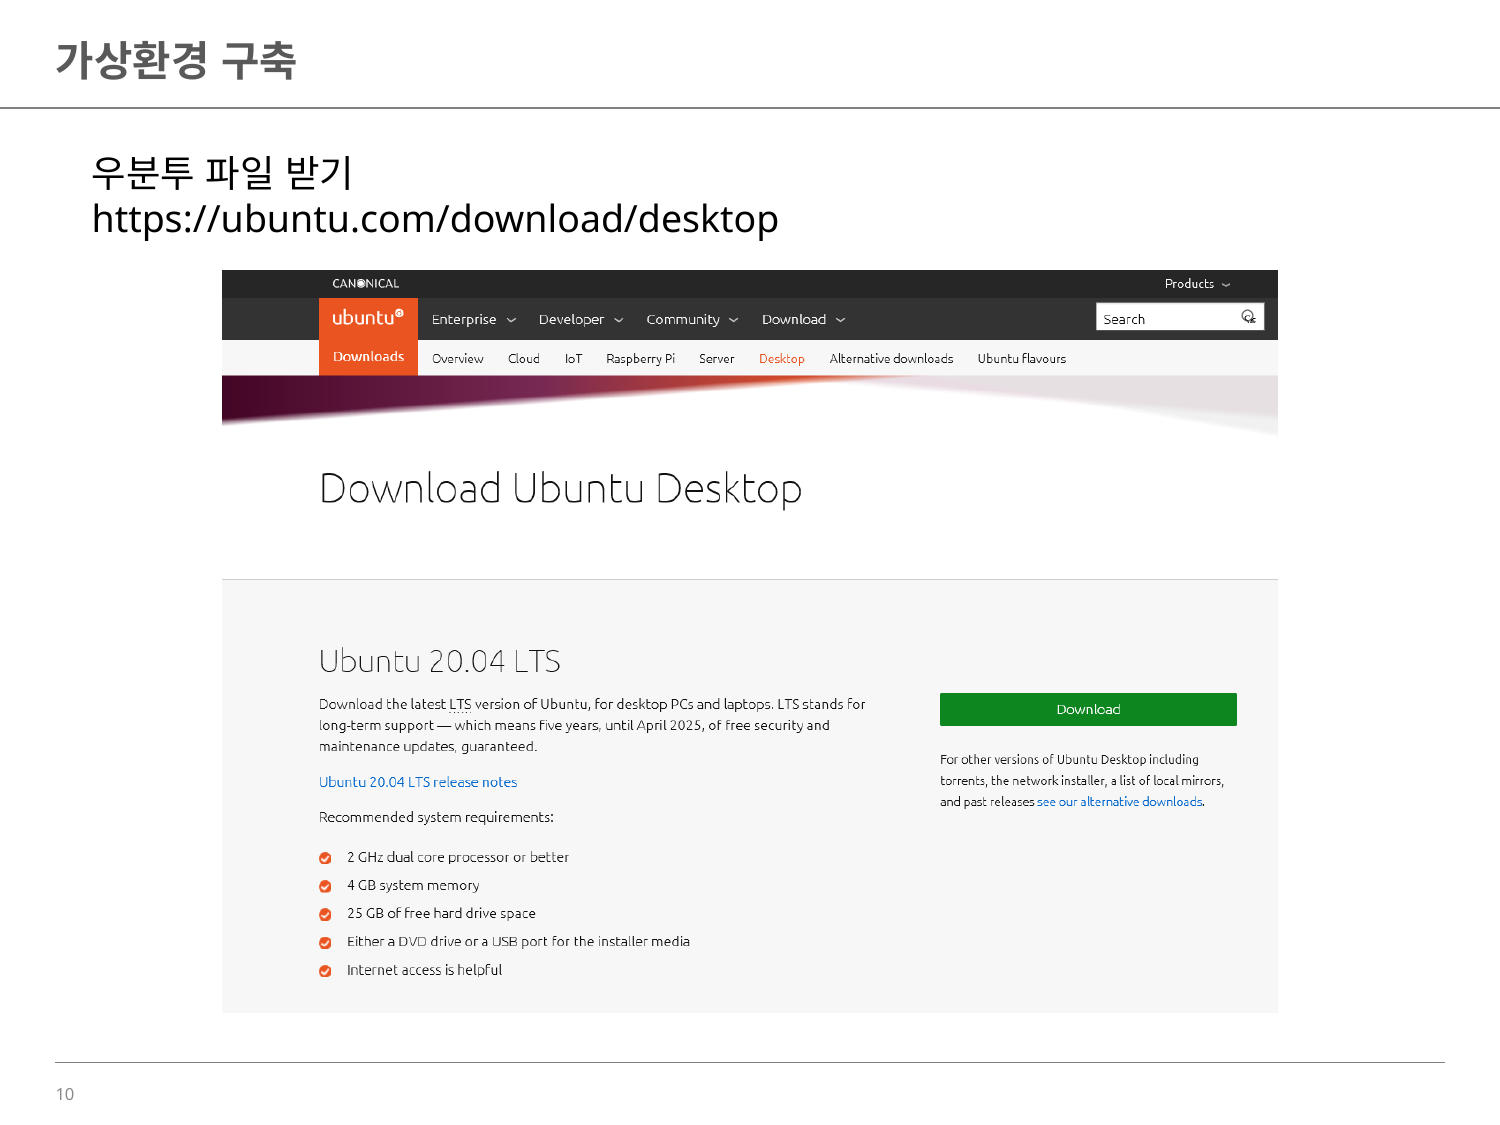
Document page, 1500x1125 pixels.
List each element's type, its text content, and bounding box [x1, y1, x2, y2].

picture [222, 270, 1278, 1013]
title 가상환경 구축 [40, 25, 1457, 102]
text_box 우분투 파일 받기 https://ubuntu.com/download/desktop [76, 142, 795, 248]
